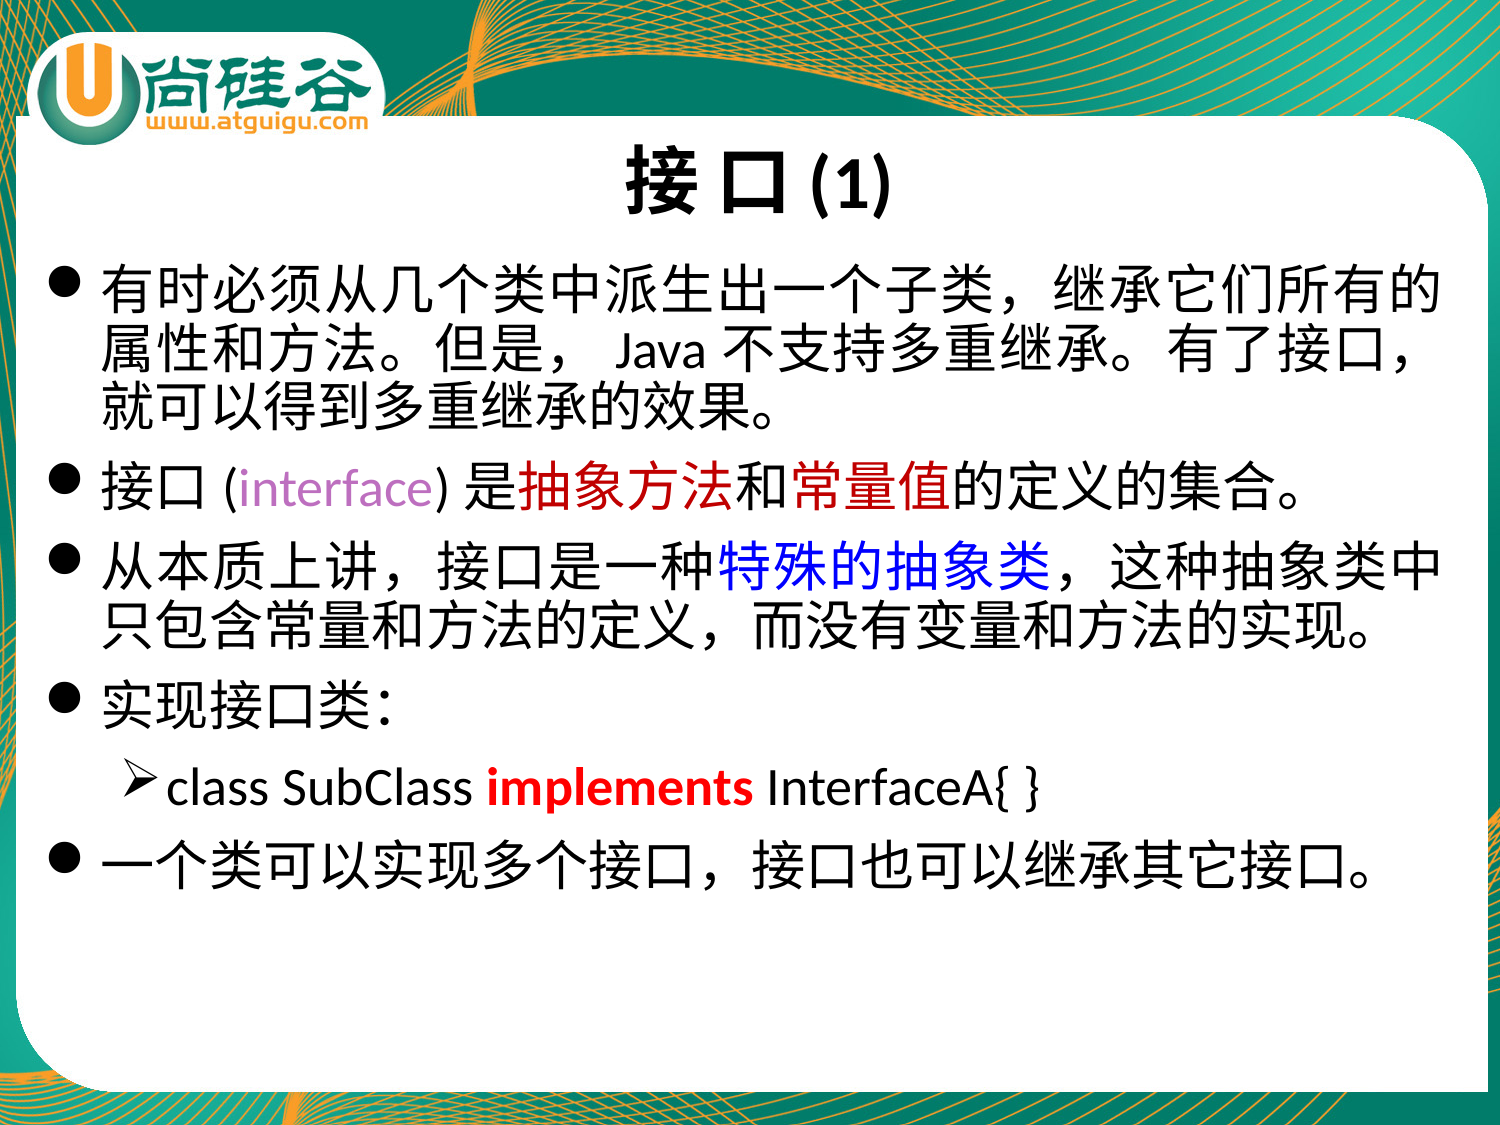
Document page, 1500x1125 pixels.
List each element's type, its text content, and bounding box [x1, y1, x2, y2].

title 接 口(1) [501, 113, 1016, 244]
picture [0, 0, 1500, 1125]
list 有时必须从几个类中派生出一个子类，继承它们所有的属性和方法。但是，Java不支持多重继承。有了接口，就可以得到多重继承的效果。 接口(interface)是抽象方法和常量值的定义的集合。 从本质上讲，接口是一种特殊的抽象类，这种抽象类中只包含常量和方法的定义，而没有变量和方法的实现。 实现接口类： class SubClass implements InterfaceA{ } 一个类可以实现多个接口，接口也可以继承其它接口。 [29, 255, 1459, 927]
